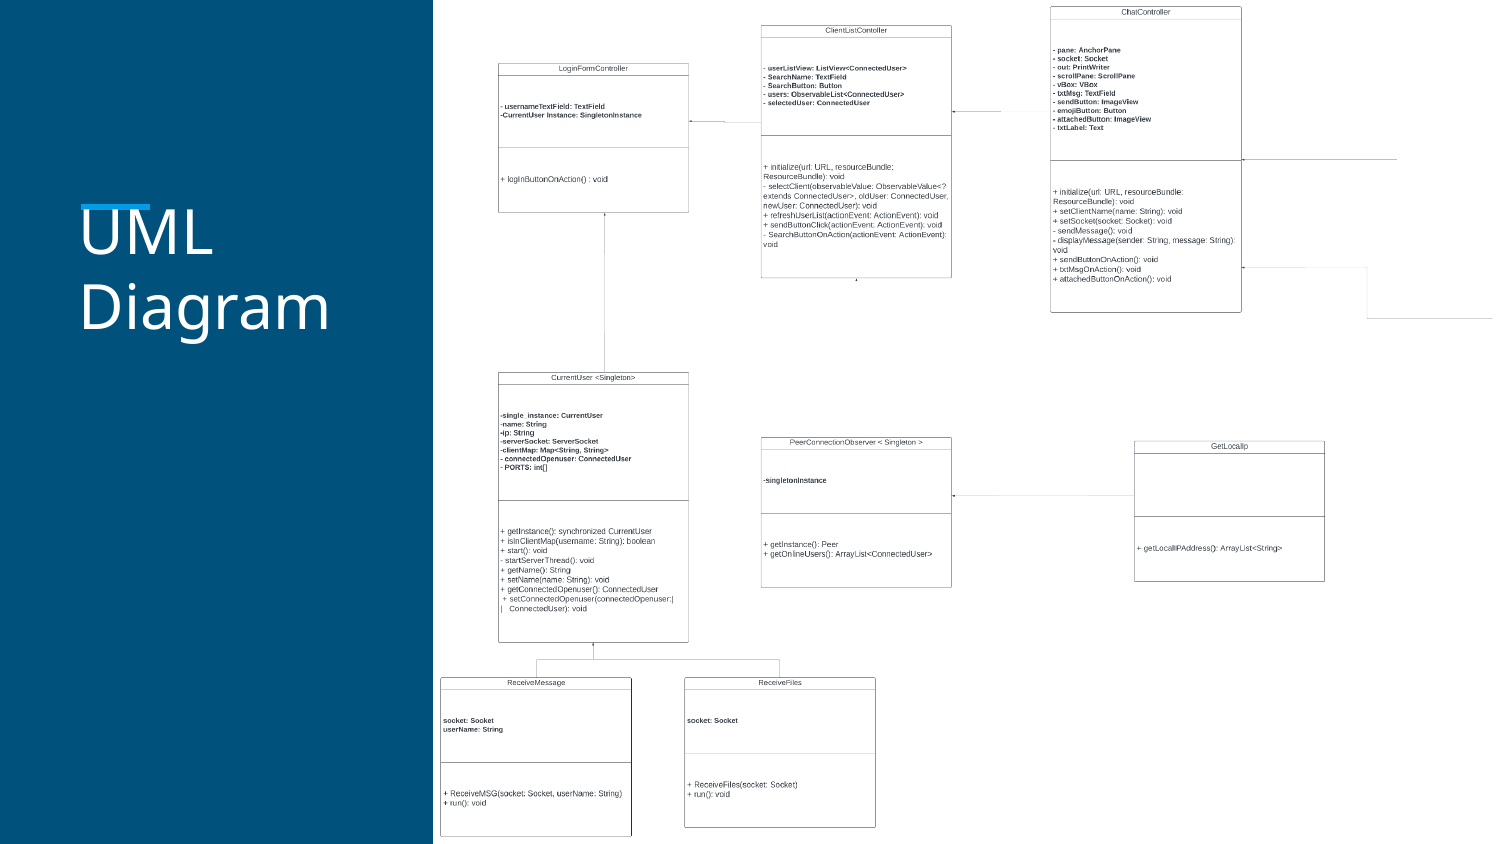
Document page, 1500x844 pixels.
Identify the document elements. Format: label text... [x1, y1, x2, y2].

title UML Diagram [63, 75, 427, 357]
picture [434, 0, 1500, 844]
